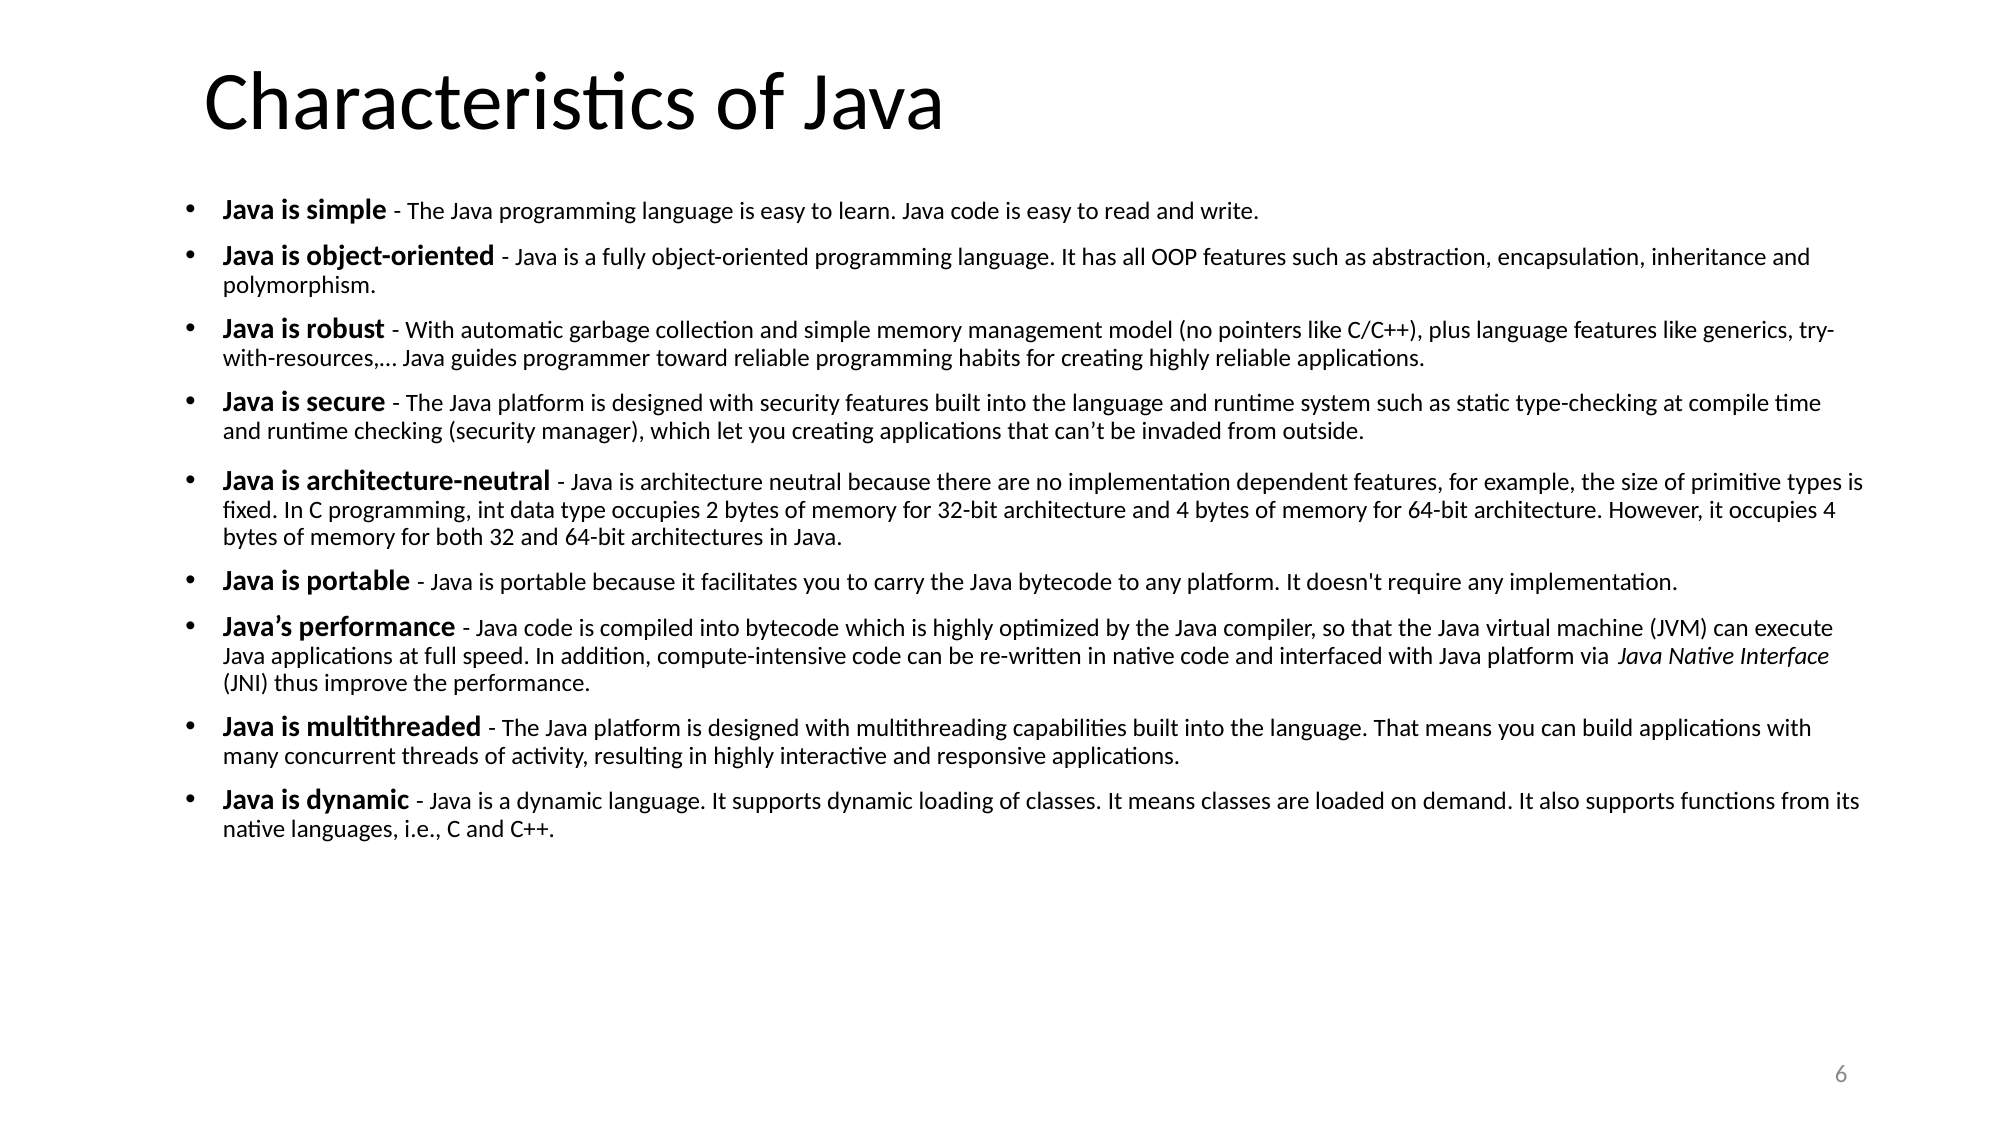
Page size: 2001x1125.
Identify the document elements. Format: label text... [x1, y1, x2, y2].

title Characteristics of Java [189, 0, 1638, 186]
slide_number 6 [1412, 1042, 1863, 1103]
list Java is simple - The Java programming language is easy to learn. Java code is easy to read and write. Java is object-oriented - Java is a fully object-oriented programming language. It has all OOP features such as abstraction, encapsulation, inheritance and polymorphism. Java is robust - With automatic garbage collection and simple memory management model (no pointers like C/C++), plus language features like generics, try-with-resources,… Java guides programmer toward reliable programming habits for creating highly reliable applications. Java is secure - The Java platform is designed with security features built into the language and runtime system such as static type-checking at compile time and runtime checking (security manager), which let you creating applications that can’t be invaded from outside. Java is architecture-neutral - Java is architecture neutral because there are no implementation dependent features, for example, the size of primitive types is fixed. In C programming, int data type occupies 2 bytes of memory for 32-bit architecture and 4 bytes of memory for 64-bit architecture. However, it occupies 4 bytes of memory for both 32 and 64-bit architectures in Java. Java is portable - Java is portable because it facilitates you to carry the Java bytecode to any platform. It doesn't require any implementation. Java’s performance - Java code is compiled into bytecode which is highly optimized by the Java compiler, so that the Java virtual machine (JVM) can execute Java applications at full speed. In addition, compute-intensive code can be re-written in native code and interfaced with Java platform via Java Native Interface (JNI) thus improve the performance. Java is multithreaded - The Java platform is designed with multithreading capabilities built into the language. That means you can build applications with many concurrent threads of activity, resulting in highly interactive and responsive applications. Java is dynamic - Java is a dynamic language. It supports dynamic loading of classes. It means classes are loaded on demand. It also supports functions from its native languages, i.e., C and C++. [170, 186, 1883, 1018]
